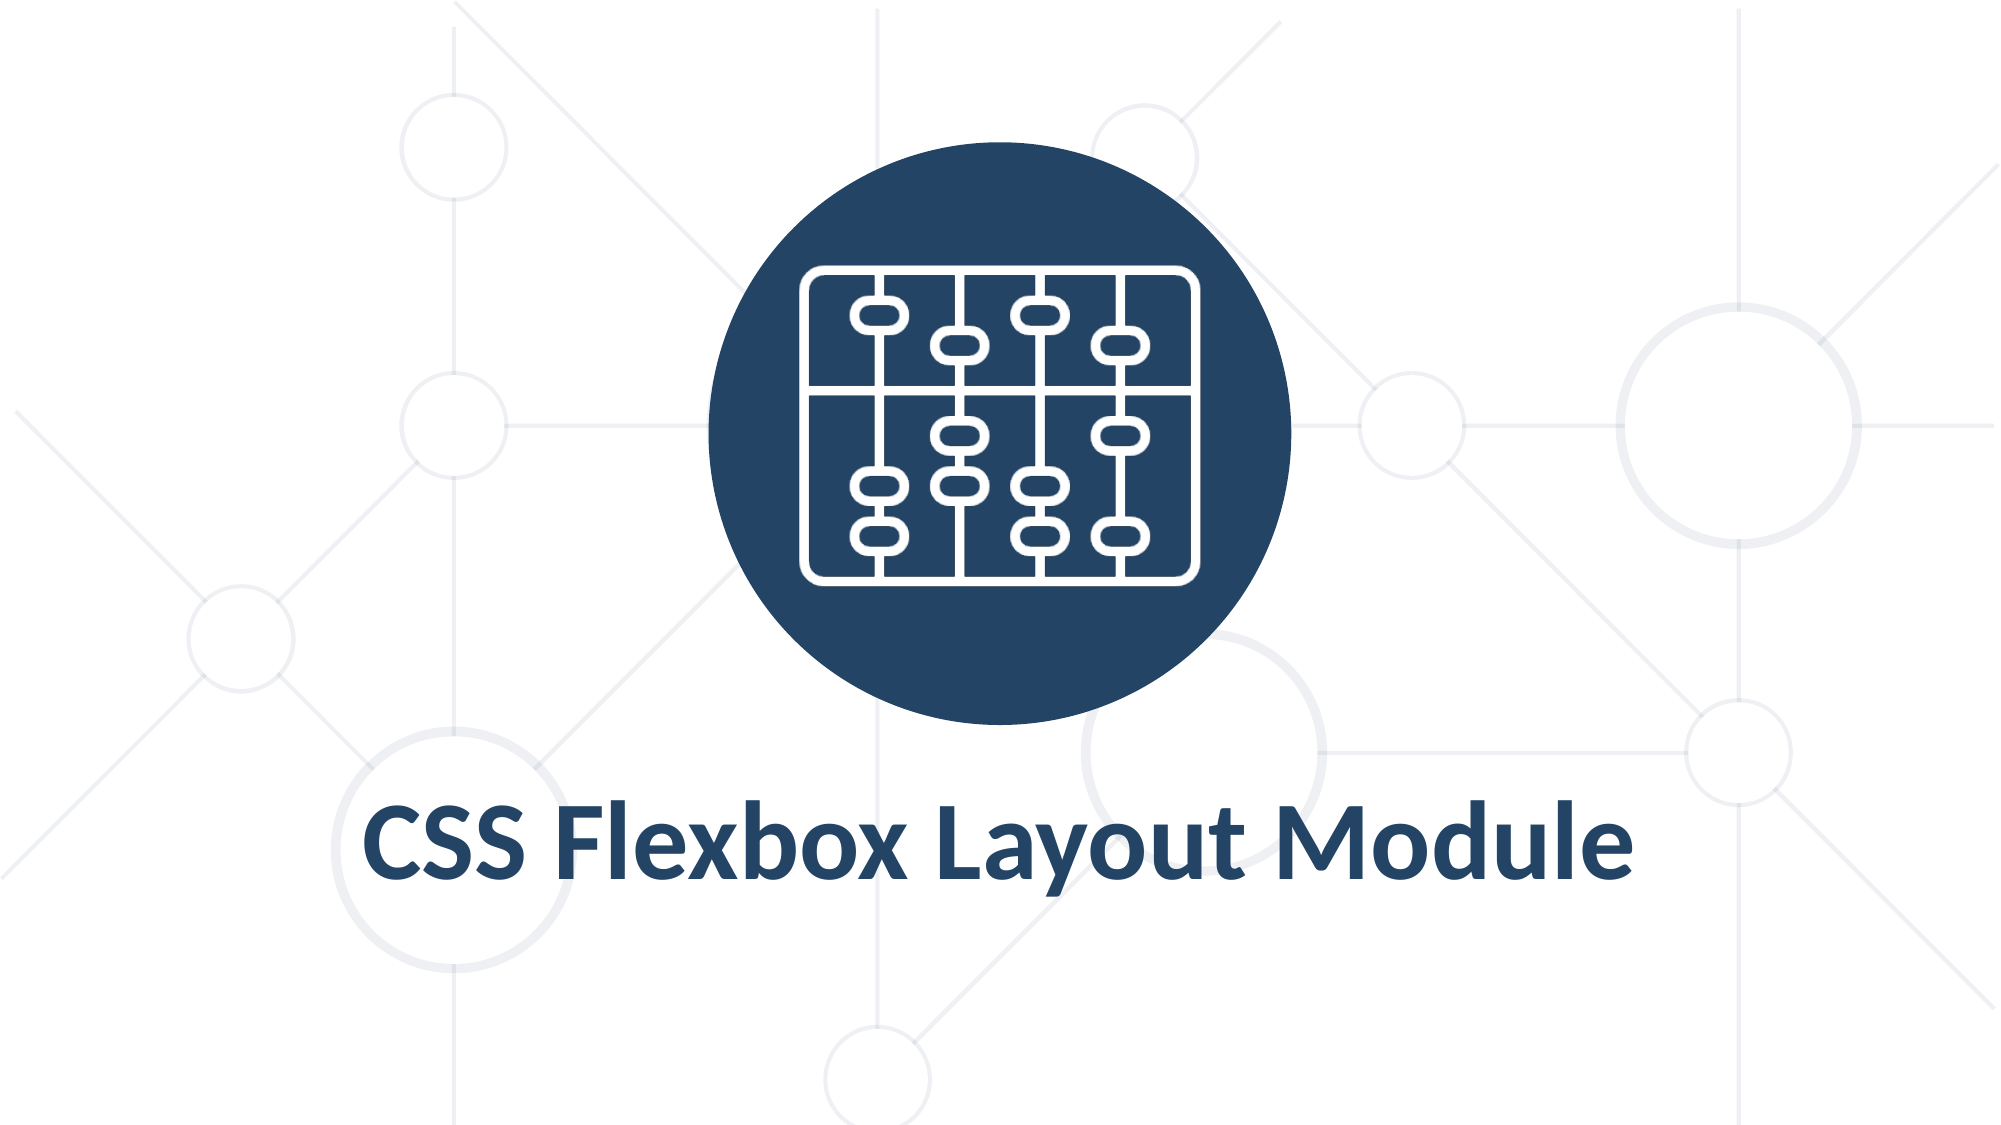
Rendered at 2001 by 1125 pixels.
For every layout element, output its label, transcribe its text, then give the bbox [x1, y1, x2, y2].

picture [759, 185, 1241, 668]
title CSS Flexbox Layout Module [100, 771, 1900, 898]
